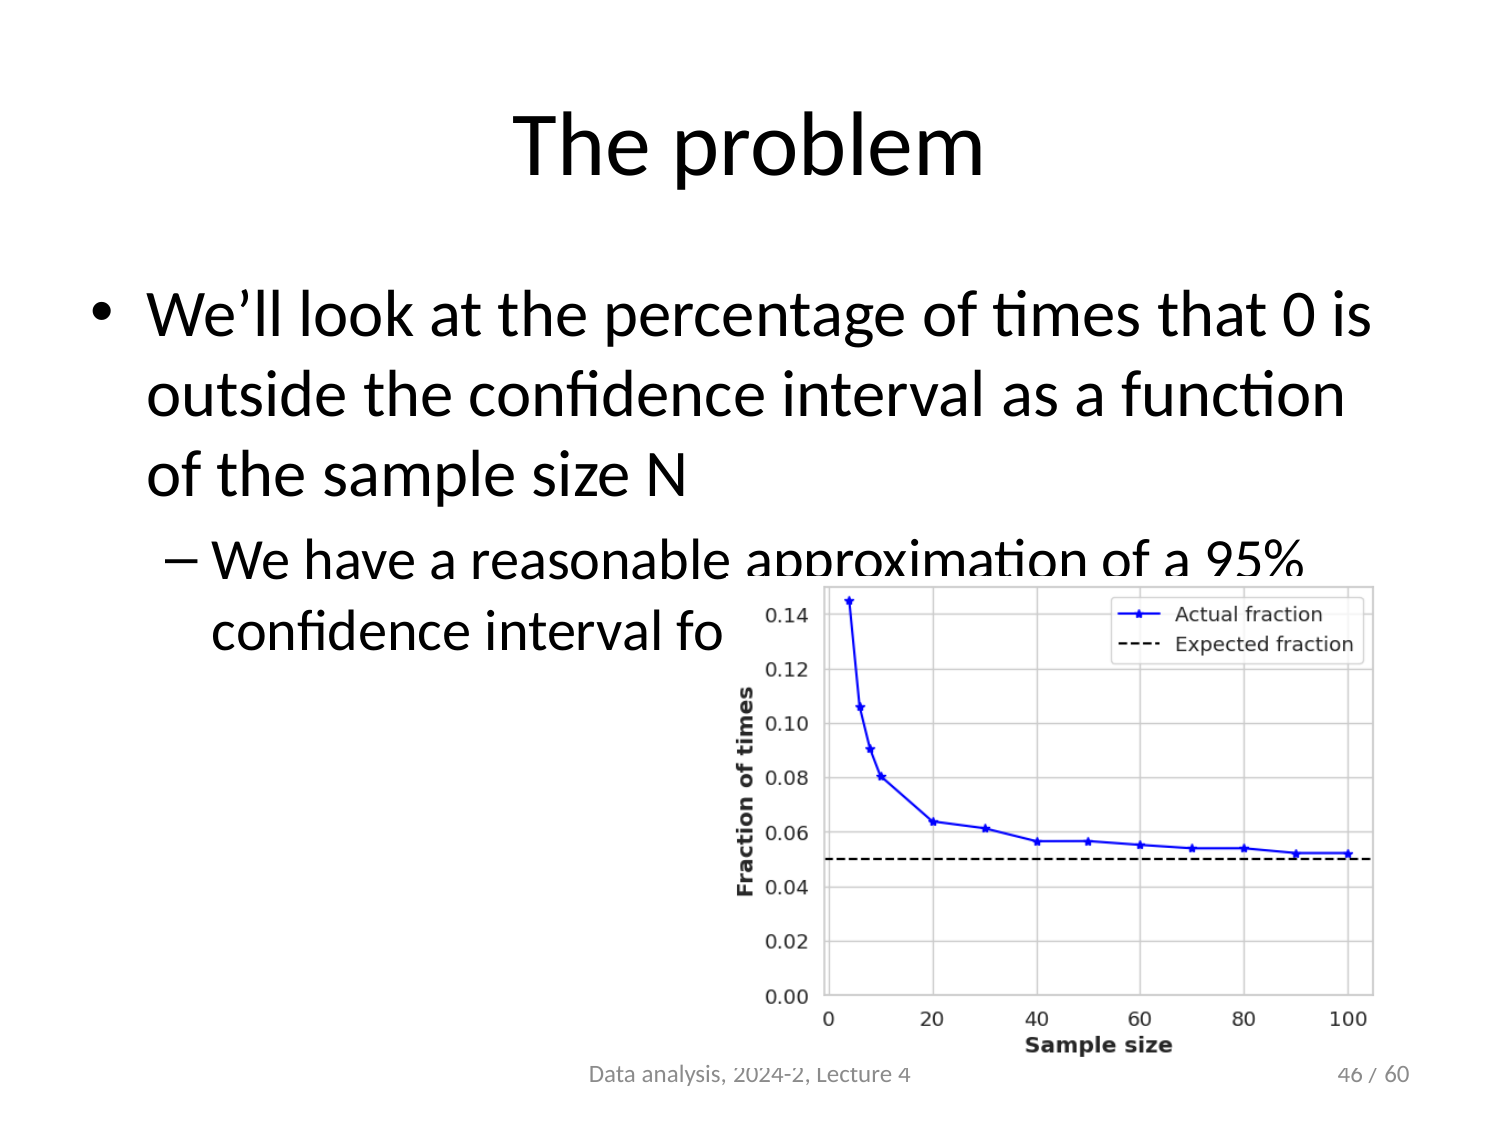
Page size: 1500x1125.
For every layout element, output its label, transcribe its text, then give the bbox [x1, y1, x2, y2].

slide_number 46 / 60 [1074, 1042, 1425, 1103]
list We’ll look at the percentage of times that 0 is outside the confidence interval as a function of the sample size N We have a reasonable approximation of a 95% confidence interval for N > 40 [75, 262, 1425, 1005]
picture [726, 575, 1383, 1069]
footer Data analysis, 2024-2, Lecture 4 [512, 1042, 988, 1103]
title The problem [75, 45, 1425, 233]
